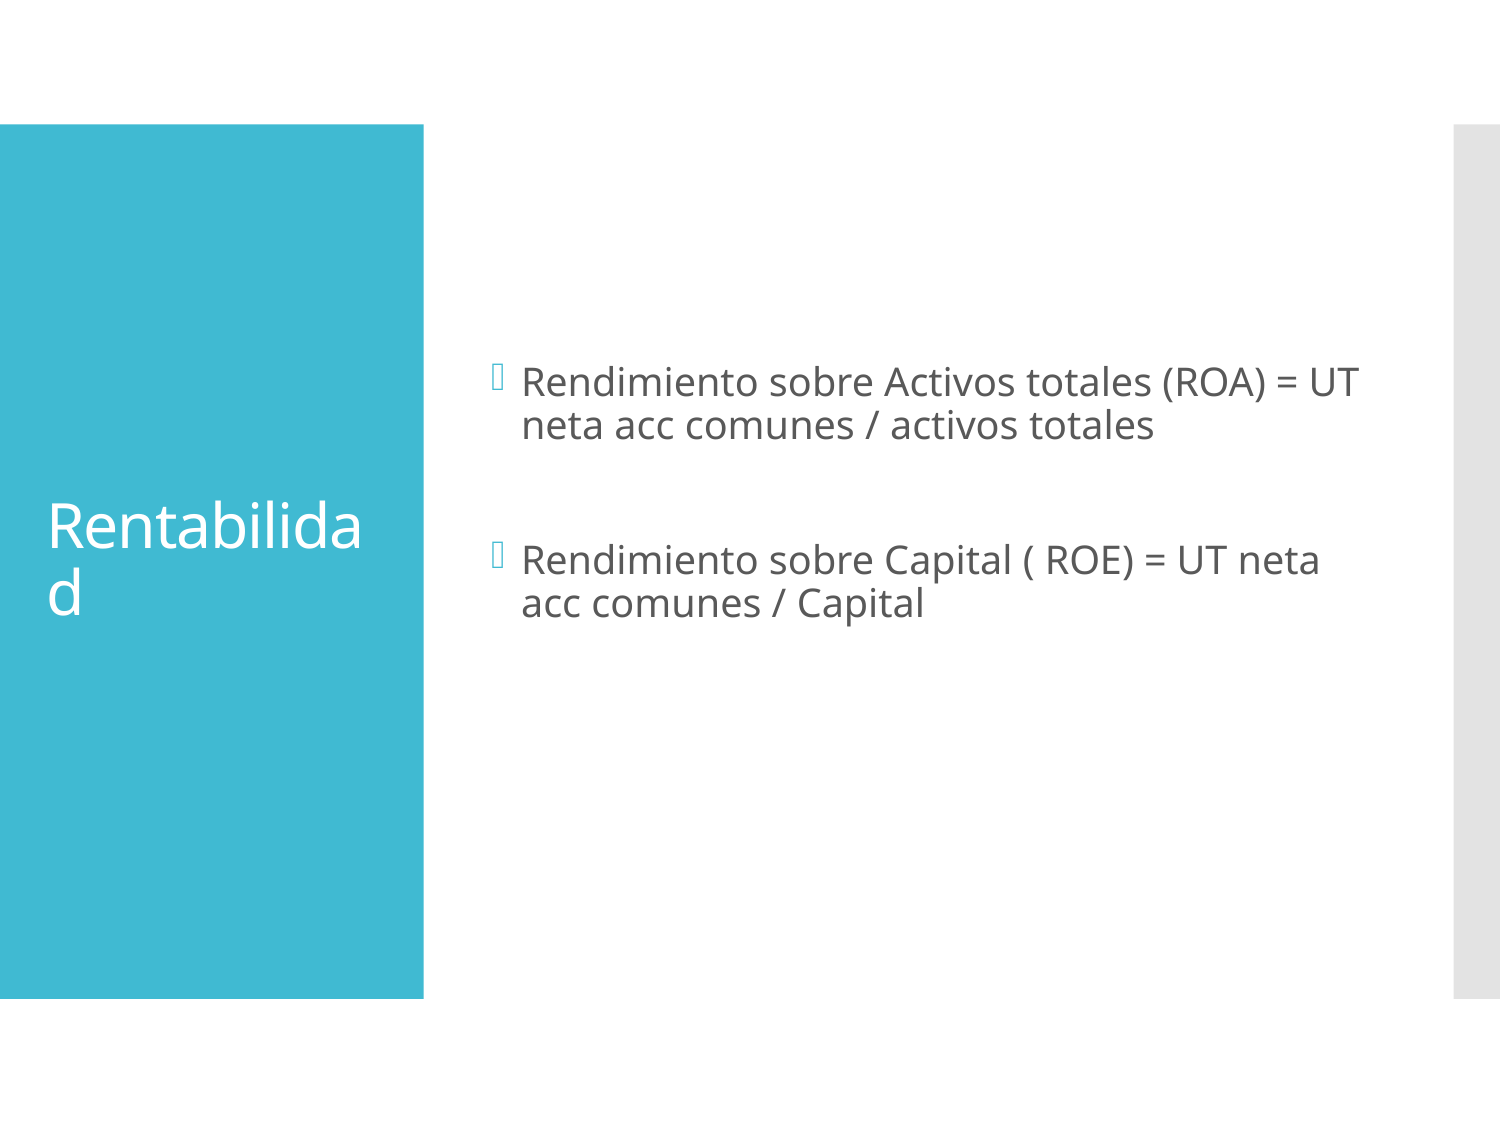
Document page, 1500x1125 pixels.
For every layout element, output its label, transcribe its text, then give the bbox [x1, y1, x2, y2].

title Rentabilidad [31, 184, 394, 940]
list Rendimiento sobre Activos totales (ROA) = UT neta acc comunes / activos totales Rendimiento sobre Capital ( ROE) = UT neta acc comunes / Capital [476, 141, 1376, 982]
